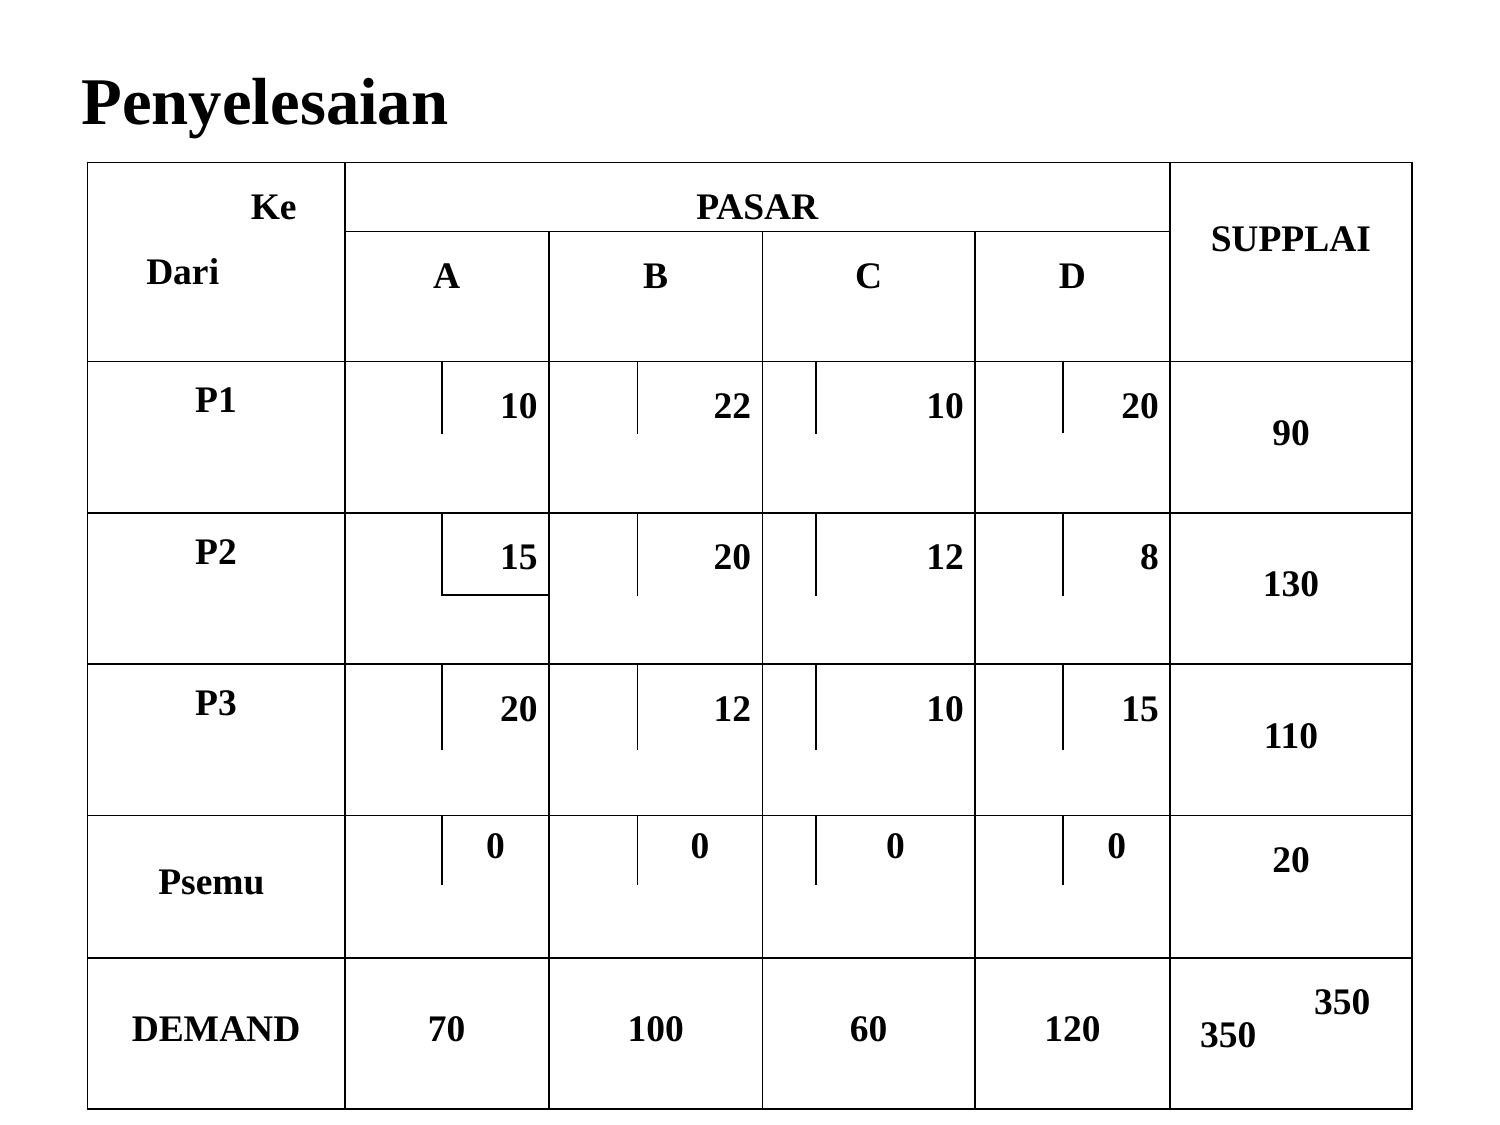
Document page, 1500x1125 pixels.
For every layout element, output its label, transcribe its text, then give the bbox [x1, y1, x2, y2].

table_cell P3 [88, 665, 344, 815]
table_cell 90 [1171, 362, 1411, 512]
table_cell P1 [88, 362, 344, 512]
table_cell 350 350 [1171, 959, 1411, 1108]
table_header Ke Dari [88, 163, 344, 361]
table_cell 20 [443, 665, 548, 749]
table_cell 0 [1064, 816, 1169, 884]
table_cell [976, 665, 1062, 749]
table_cell 10 [817, 665, 974, 749]
table_cell [976, 595, 1169, 663]
table_cell D [976, 232, 1169, 361]
table_cell [346, 749, 548, 815]
table_cell [346, 816, 441, 884]
table_cell C [763, 232, 974, 361]
table_cell [550, 749, 762, 815]
table_cell [763, 433, 974, 512]
table_cell 10 [443, 362, 548, 433]
table_header SUPPLAI [1171, 163, 1411, 361]
table_cell 15 [1064, 665, 1169, 749]
table_cell [976, 514, 1062, 595]
table_cell [346, 665, 441, 749]
table_cell 0 [638, 816, 762, 884]
table_cell [550, 884, 762, 957]
table_header PASAR [346, 163, 1169, 231]
table_cell 8 [1064, 514, 1169, 595]
table_cell 100 [550, 959, 762, 1108]
subtitle Penyelesaian [37, 50, 1400, 1063]
table_cell A [346, 232, 548, 361]
table_cell B [550, 232, 762, 361]
table_cell 12 [638, 665, 762, 749]
table_cell [550, 433, 762, 512]
table_cell [346, 433, 548, 512]
table_cell 110 [1171, 665, 1411, 815]
table_cell 22 [638, 362, 762, 433]
table_cell [346, 362, 441, 433]
table_cell 12 [817, 514, 974, 595]
table_cell [763, 749, 974, 815]
table_cell 15 [443, 514, 548, 594]
table_cell [550, 665, 637, 749]
table_cell [346, 884, 548, 957]
table_cell [976, 362, 1062, 433]
table_cell [550, 816, 637, 884]
table_cell [763, 362, 815, 433]
table_cell 120 [976, 959, 1169, 1108]
table_cell 20 [1064, 362, 1169, 433]
table_cell [763, 884, 974, 957]
table_cell P2 [88, 514, 344, 663]
table_cell [550, 514, 637, 595]
table_cell 0 [817, 816, 974, 884]
table_cell 20 [638, 514, 762, 595]
table_cell [763, 595, 974, 663]
table_cell [976, 884, 1169, 957]
table_cell [763, 816, 815, 884]
table_cell [346, 514, 442, 663]
table_cell DEMAND [88, 959, 344, 1108]
table_cell [442, 596, 548, 663]
table_cell [763, 514, 815, 595]
table_cell 70 [346, 959, 548, 1108]
table_cell [550, 595, 762, 663]
table_cell 130 [1171, 514, 1411, 663]
table_cell 60 [763, 959, 974, 1108]
table_cell 20 [1171, 816, 1411, 957]
table_cell [763, 665, 815, 749]
table_cell [550, 362, 637, 433]
table_cell 0 [443, 816, 548, 884]
table_cell [976, 816, 1062, 884]
table_cell [976, 433, 1169, 512]
table_cell 10 [817, 362, 974, 433]
table_cell Psemu [88, 816, 344, 957]
table_cell [976, 749, 1169, 815]
